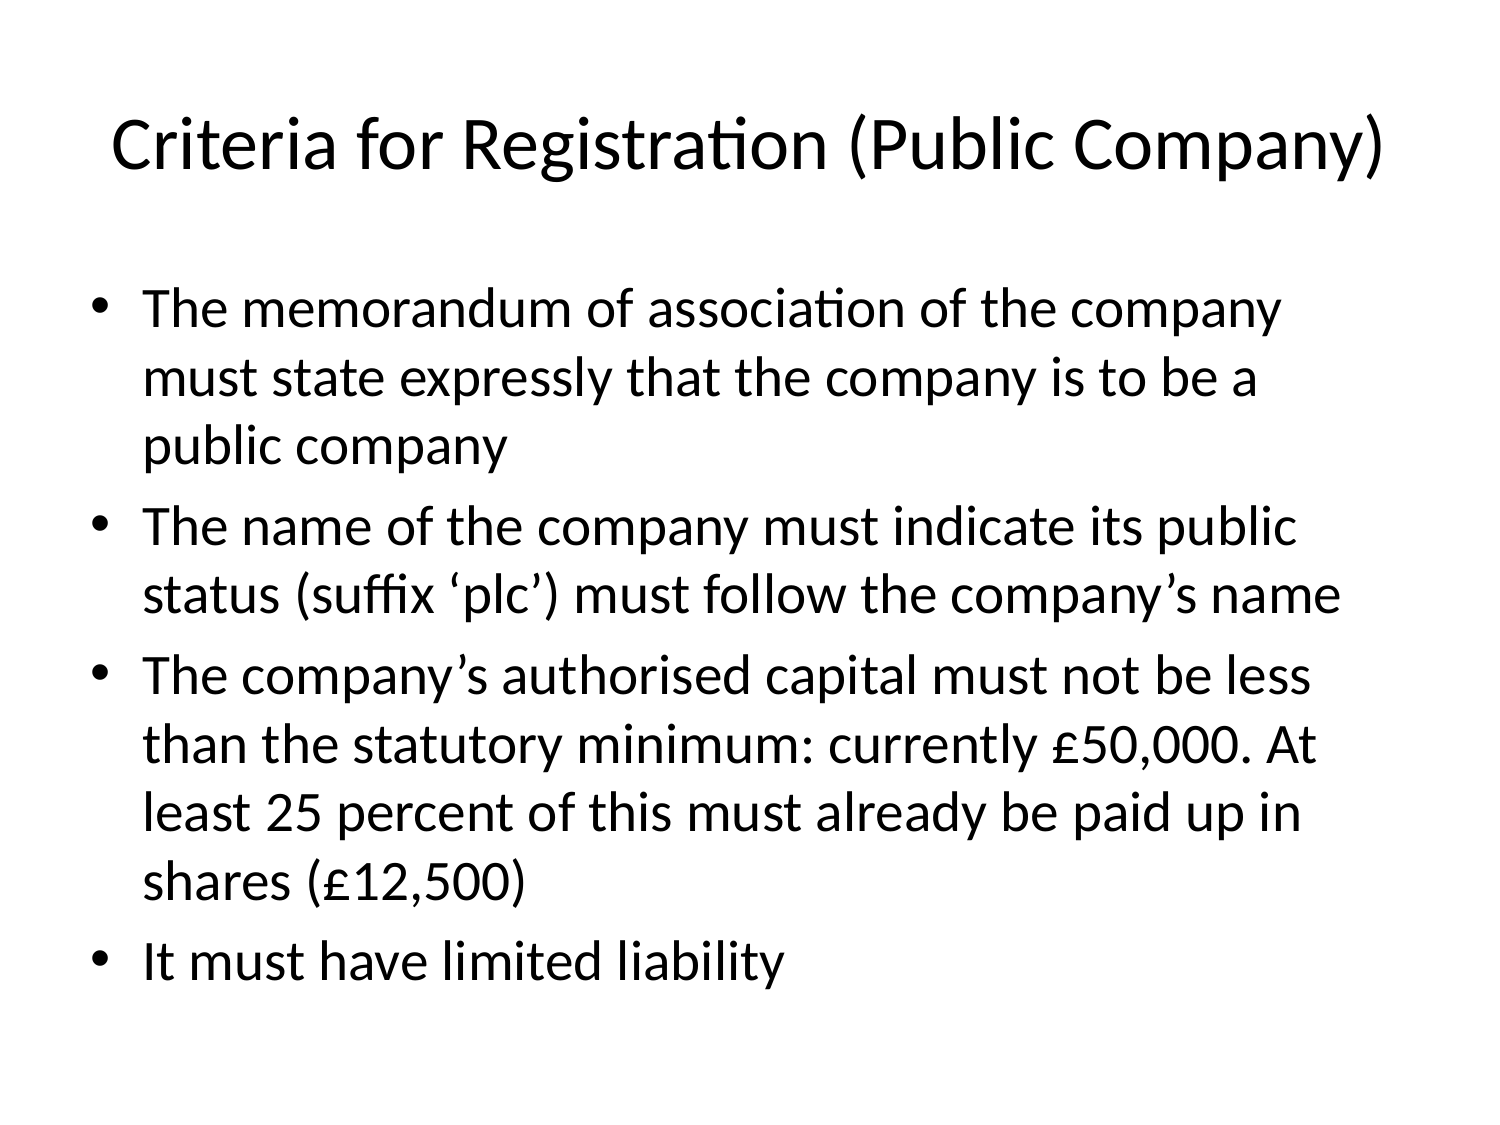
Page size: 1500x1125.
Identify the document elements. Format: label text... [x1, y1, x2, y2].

title Criteria for Registration (Public Company) [75, 45, 1425, 233]
list The memorandum of association of the company must state expressly that the company is to be a public company The name of the company must indicate its public status (suffix ‘plc’) must follow the company’s name The company’s authorised capital must not be less than the statutory minimum: currently £50,000. At least 25 percent of this must already be paid up in shares (£12,500) It must have limited liability [75, 262, 1425, 1005]
